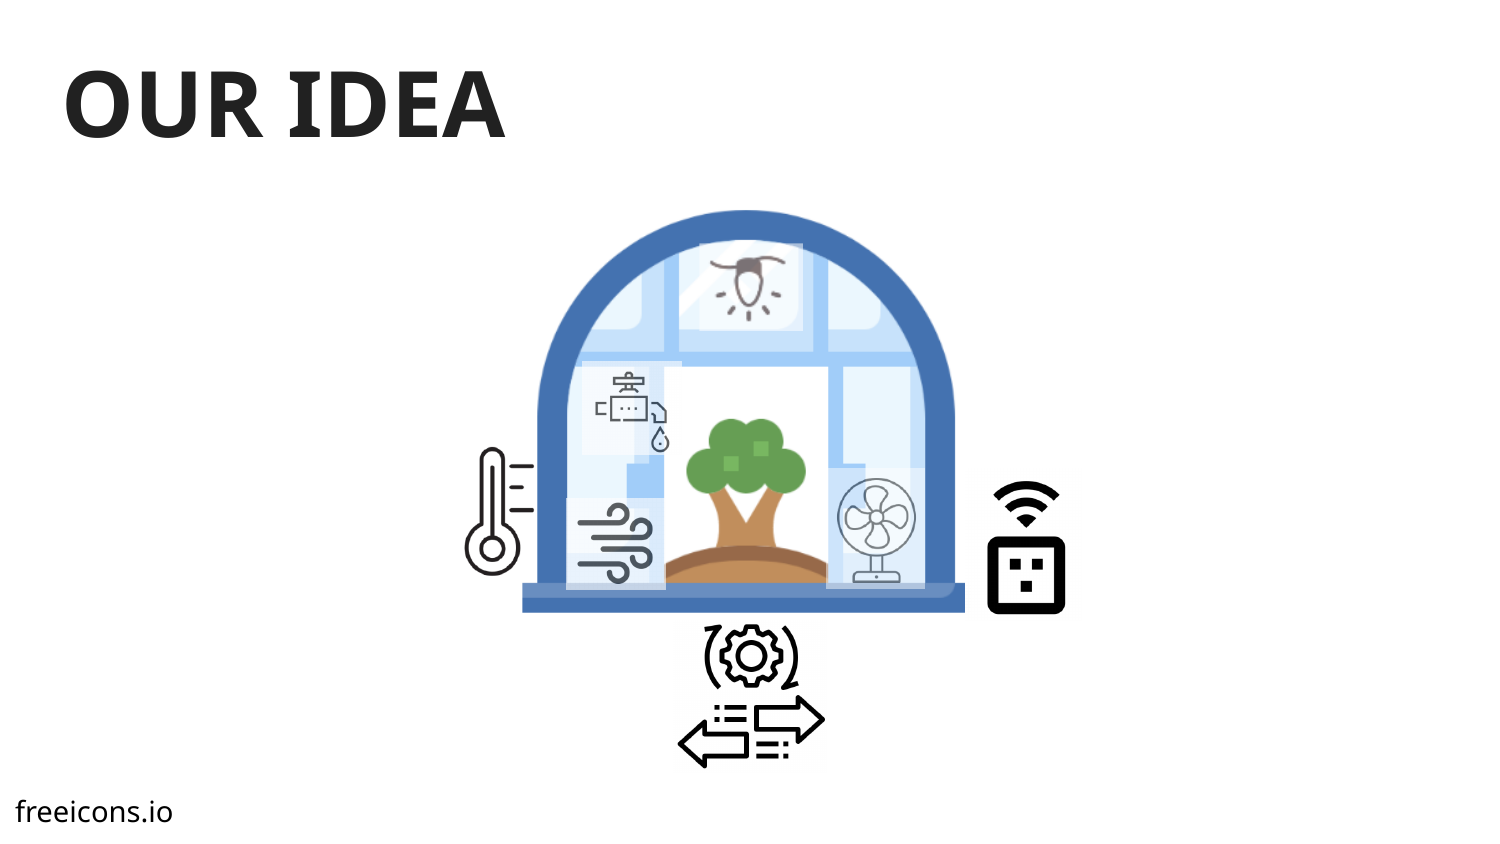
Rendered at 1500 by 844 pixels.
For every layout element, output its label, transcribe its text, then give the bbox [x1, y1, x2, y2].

text_box freeicons.io [0, 778, 258, 843]
picture [458, 163, 1082, 773]
text_box OUR IDEA [46, 30, 666, 171]
